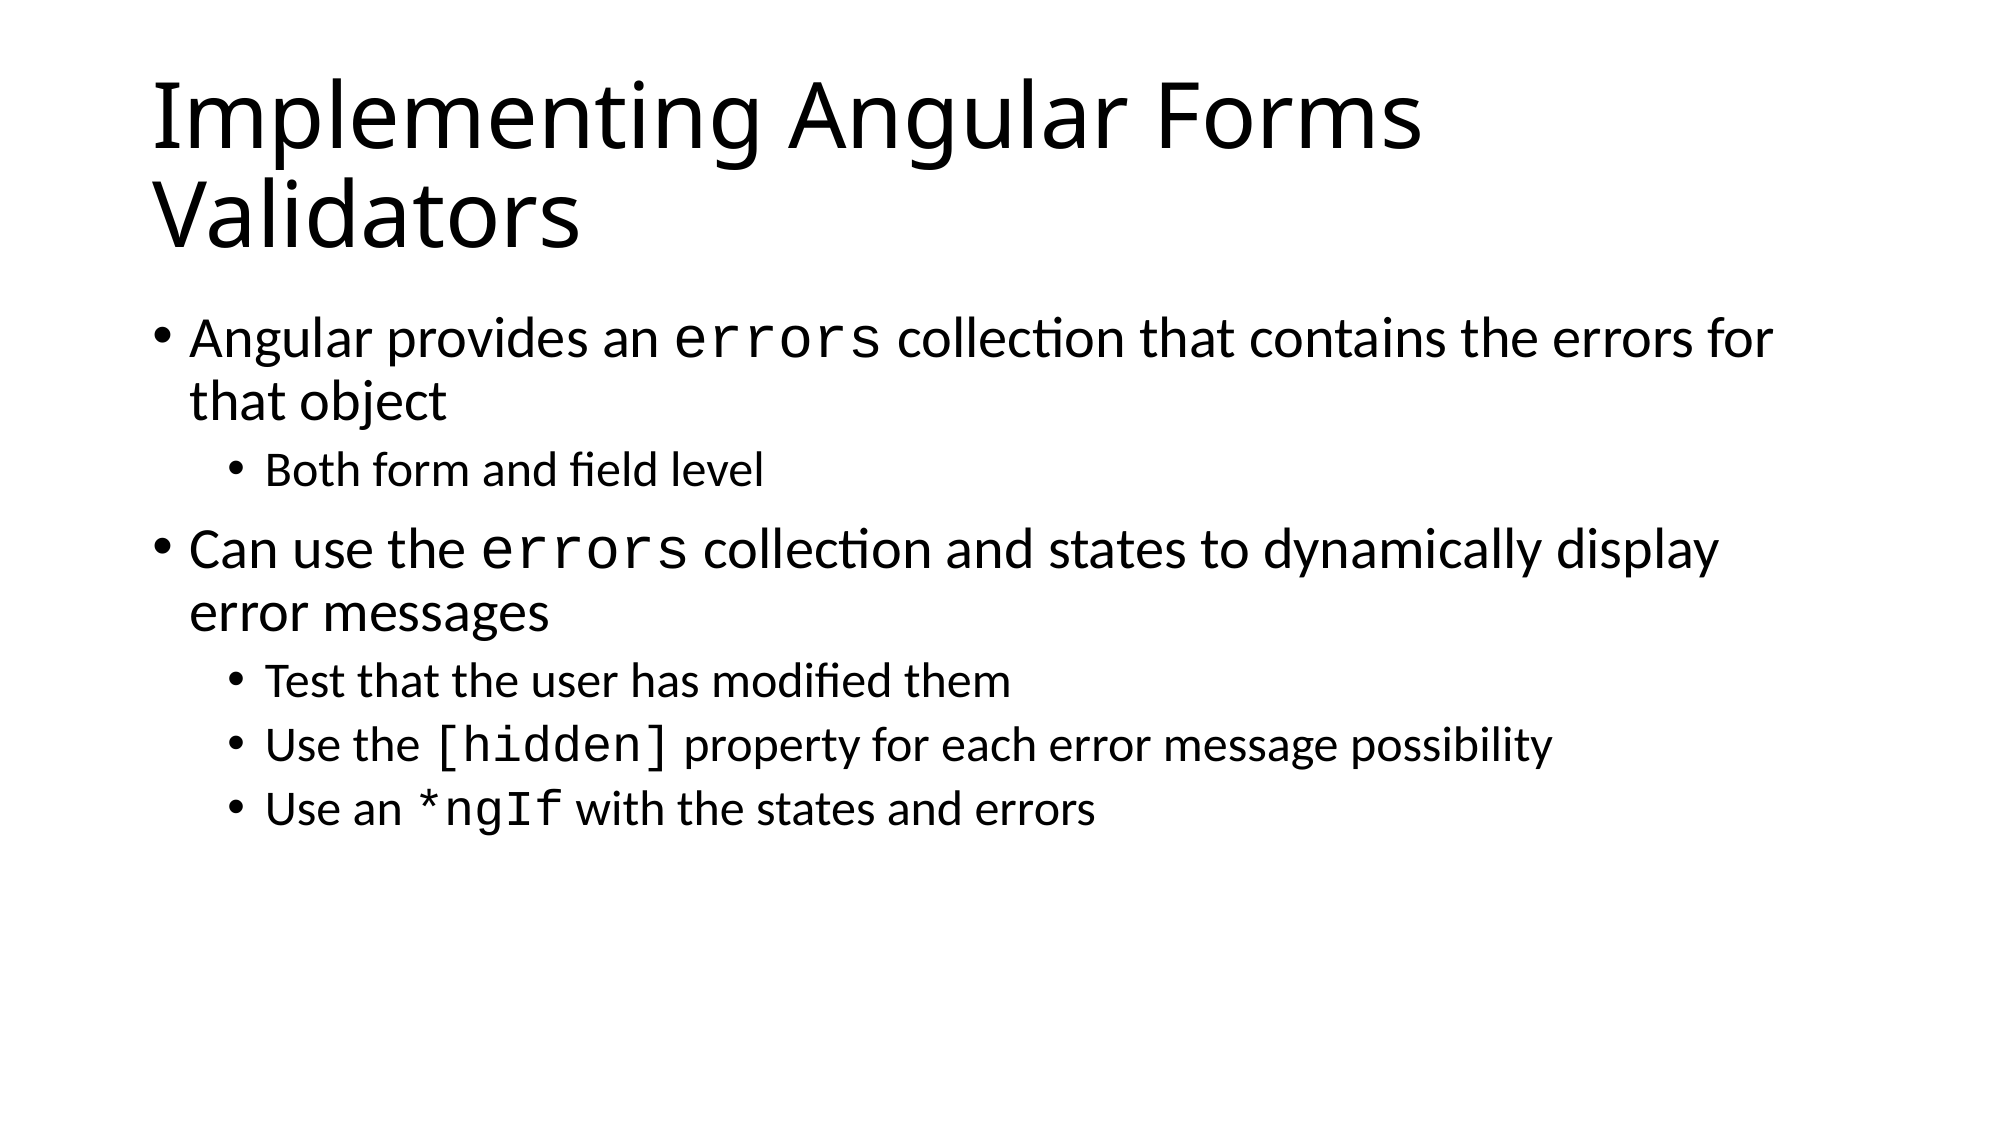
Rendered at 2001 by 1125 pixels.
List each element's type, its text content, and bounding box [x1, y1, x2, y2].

list Angular provides an errors collection that contains the errors for that object Both form and field level Can use the errors collection and states to dynamically display error messages Test that the user has modified them Use the [hidden] property for each error message possibility Use an *ngIf with the states and errors [137, 299, 1863, 1014]
title Implementing Angular Forms Validators [137, 59, 1863, 278]
